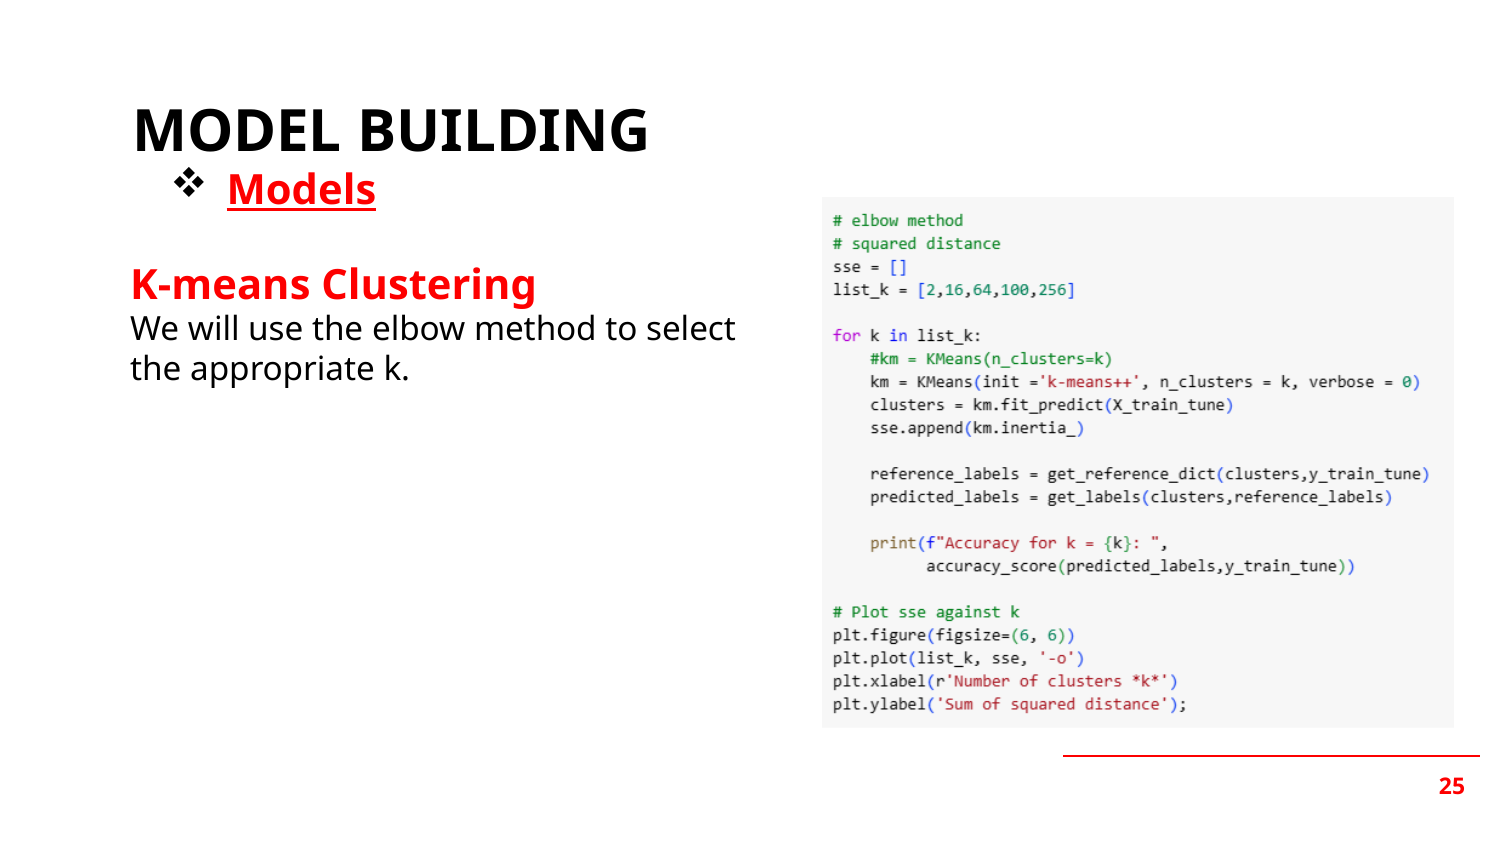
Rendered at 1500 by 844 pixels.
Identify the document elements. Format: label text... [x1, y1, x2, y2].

text_box K-means Clustering We will use the elbow method to select the appropriate k. [96, 227, 783, 759]
picture [822, 197, 1454, 730]
title MODEL BUILDING [116, 78, 1383, 173]
subtitle Models [136, 132, 822, 239]
